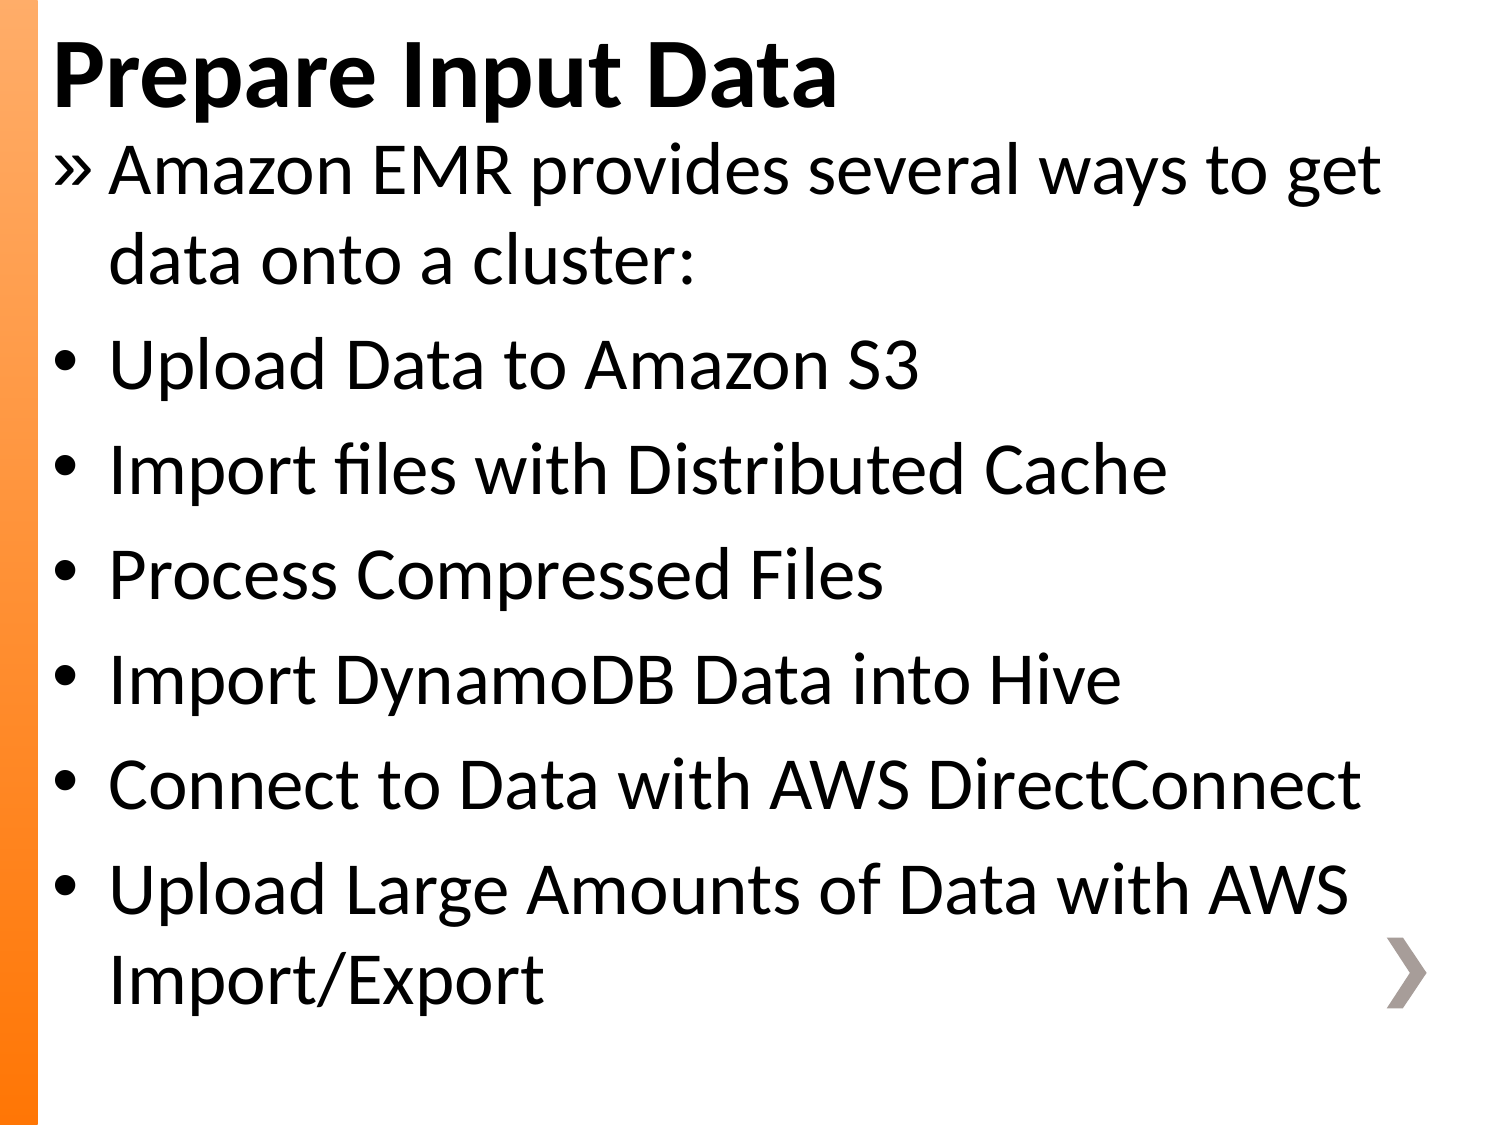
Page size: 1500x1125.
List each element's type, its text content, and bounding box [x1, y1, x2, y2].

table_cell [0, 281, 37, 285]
text_box Amazon EMR provides several ways to get data onto a cluster: Upload Data to Amazon S3 Import files with Distributed Cache Process Compressed Files Import DynamoDB Data into Hive Connect to Data with AWS DirectConnect Upload Large Amounts of Data with AWS Import/Export [37, 112, 1500, 1113]
text_box Prepare Input Data [37, 0, 1500, 112]
